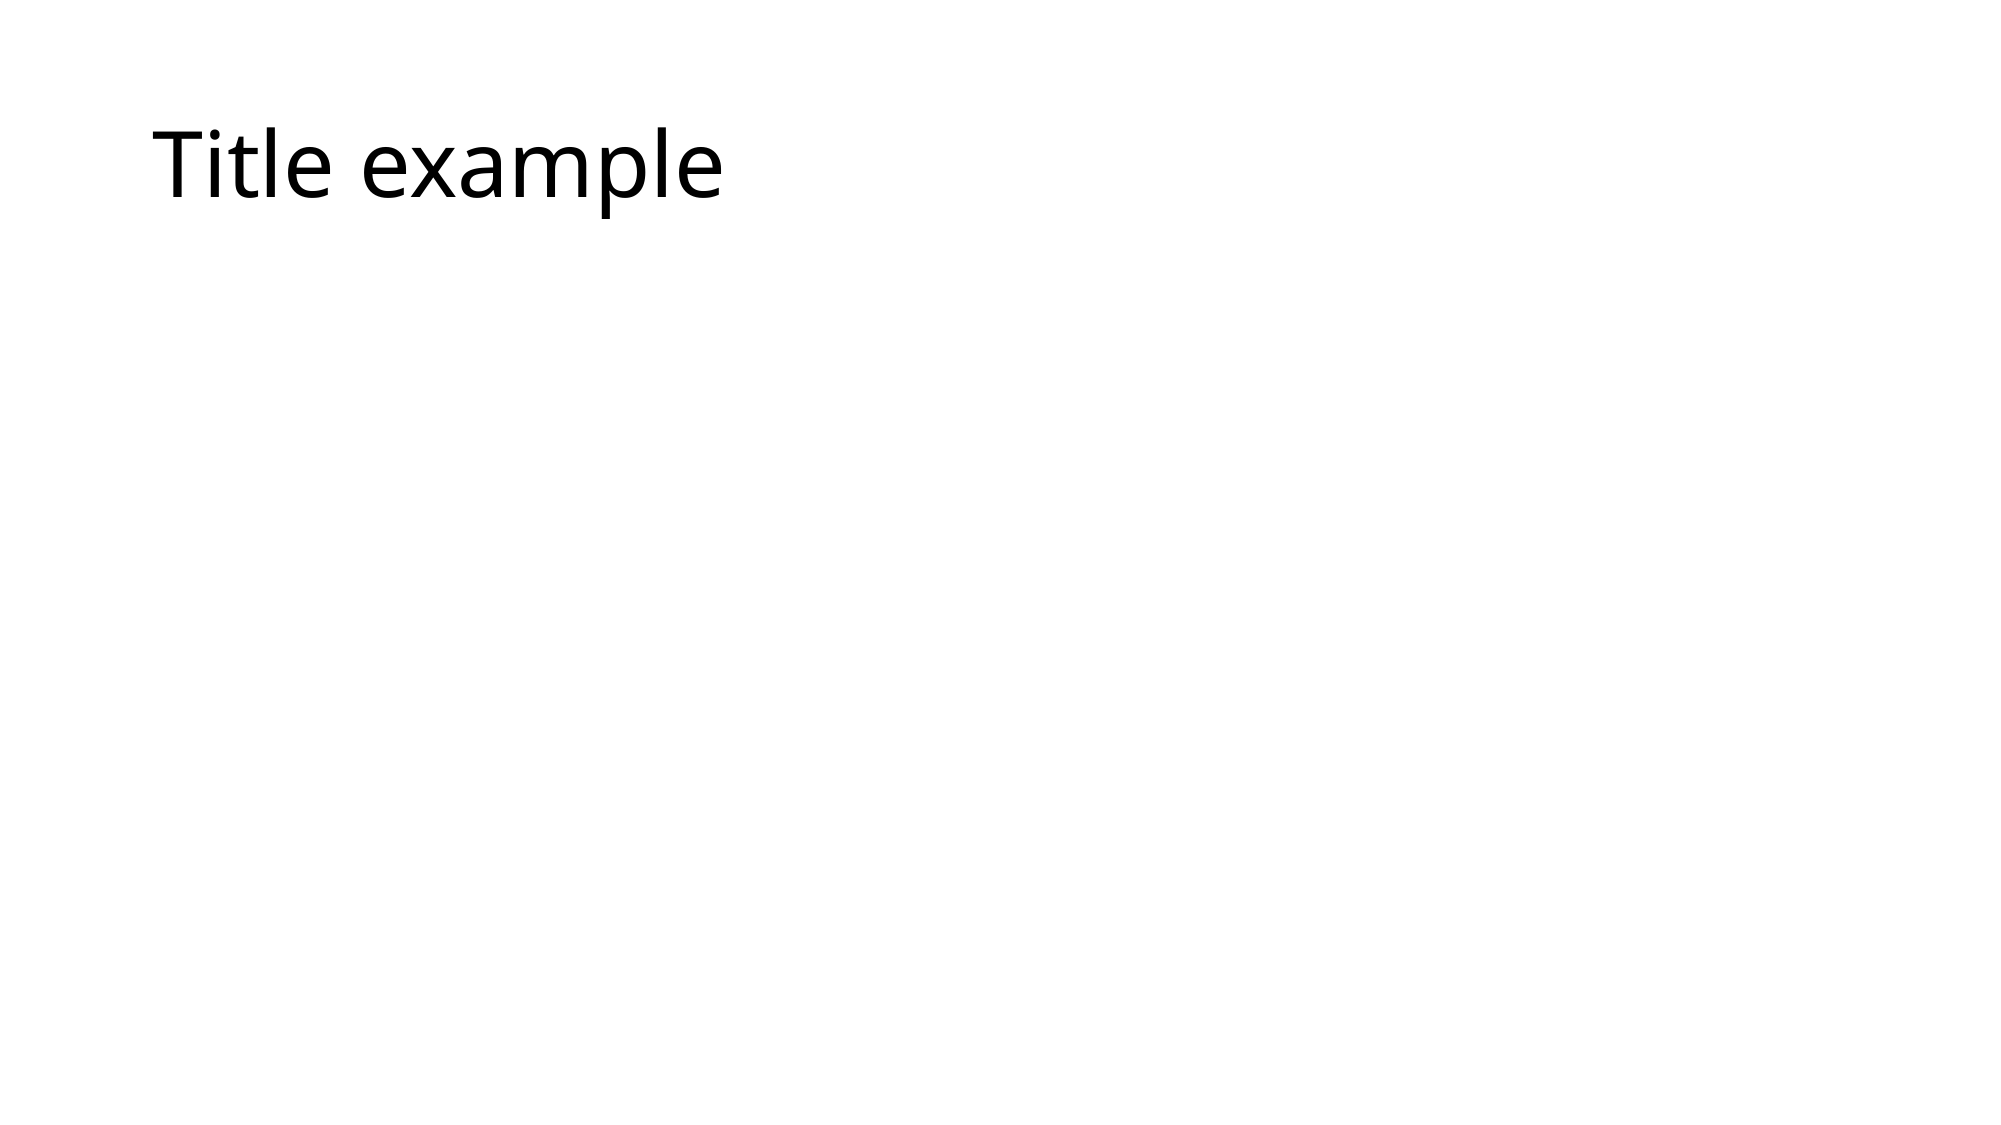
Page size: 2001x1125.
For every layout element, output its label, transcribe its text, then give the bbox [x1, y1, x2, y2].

title Title example [137, 59, 1863, 277]
